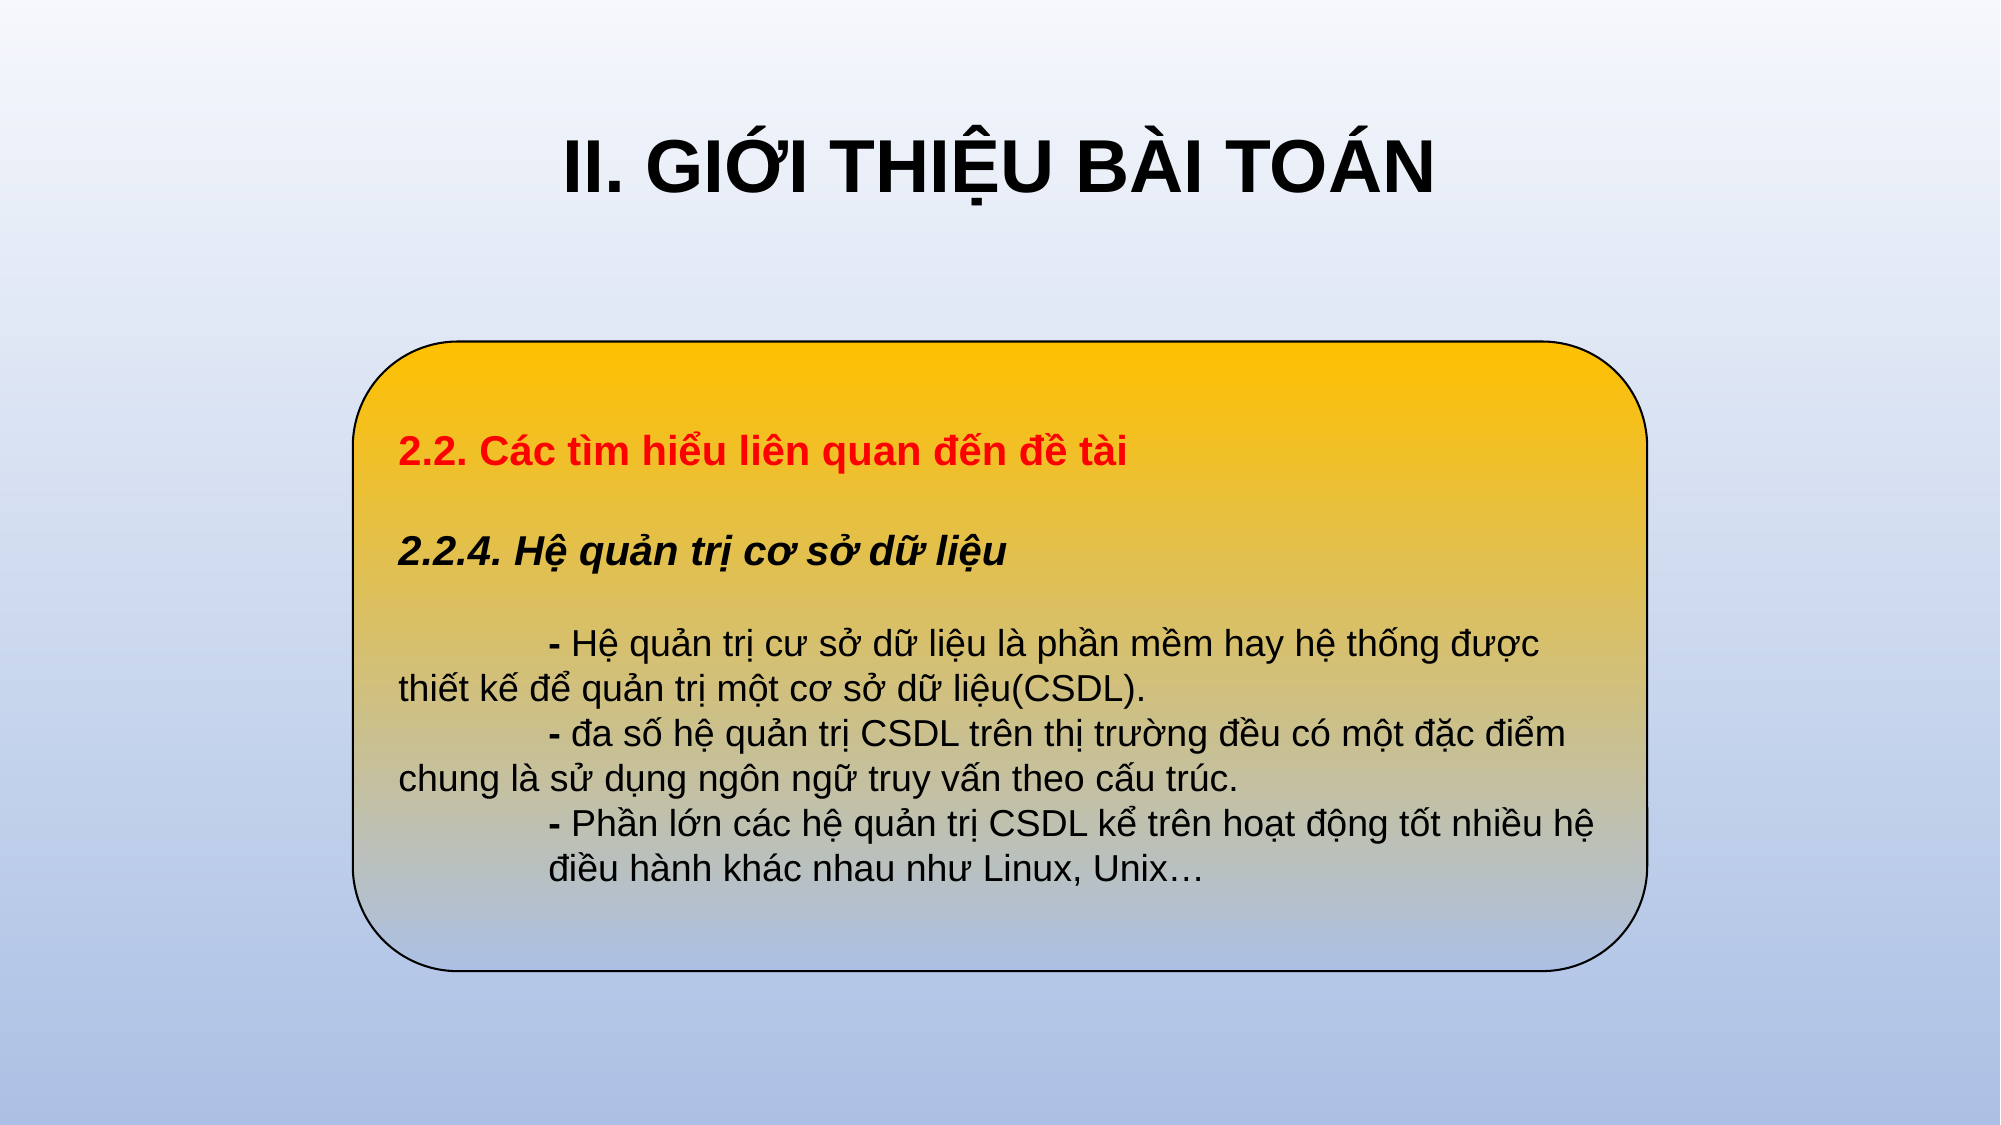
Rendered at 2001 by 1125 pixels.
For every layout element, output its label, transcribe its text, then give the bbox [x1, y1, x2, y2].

title II. GIỚI THIỆU BÀI TOÁN [137, 59, 1863, 278]
list [137, 299, 1863, 1014]
text_box 2.2. Các tìm hiểu liên quan đến đề tài 2.2.4. Hệ quản trị cơ sở dữ liệu - Hệ quản trị cư sở dữ liệu là phần mềm hay hệ thống được thiết kế để quản trị một cơ sở dữ liệu(CSDL). - đa số hệ quản trị CSDL trên thị trường đều có một đặc điểm chung là sử dụng ngôn ngữ truy vấn theo cấu trúc. - Phần lớn các hệ quản trị CSDL kể trên hoạt động tốt nhiều hệ điều hành khác nhau như Linux, Unix… [351, 340, 1649, 973]
